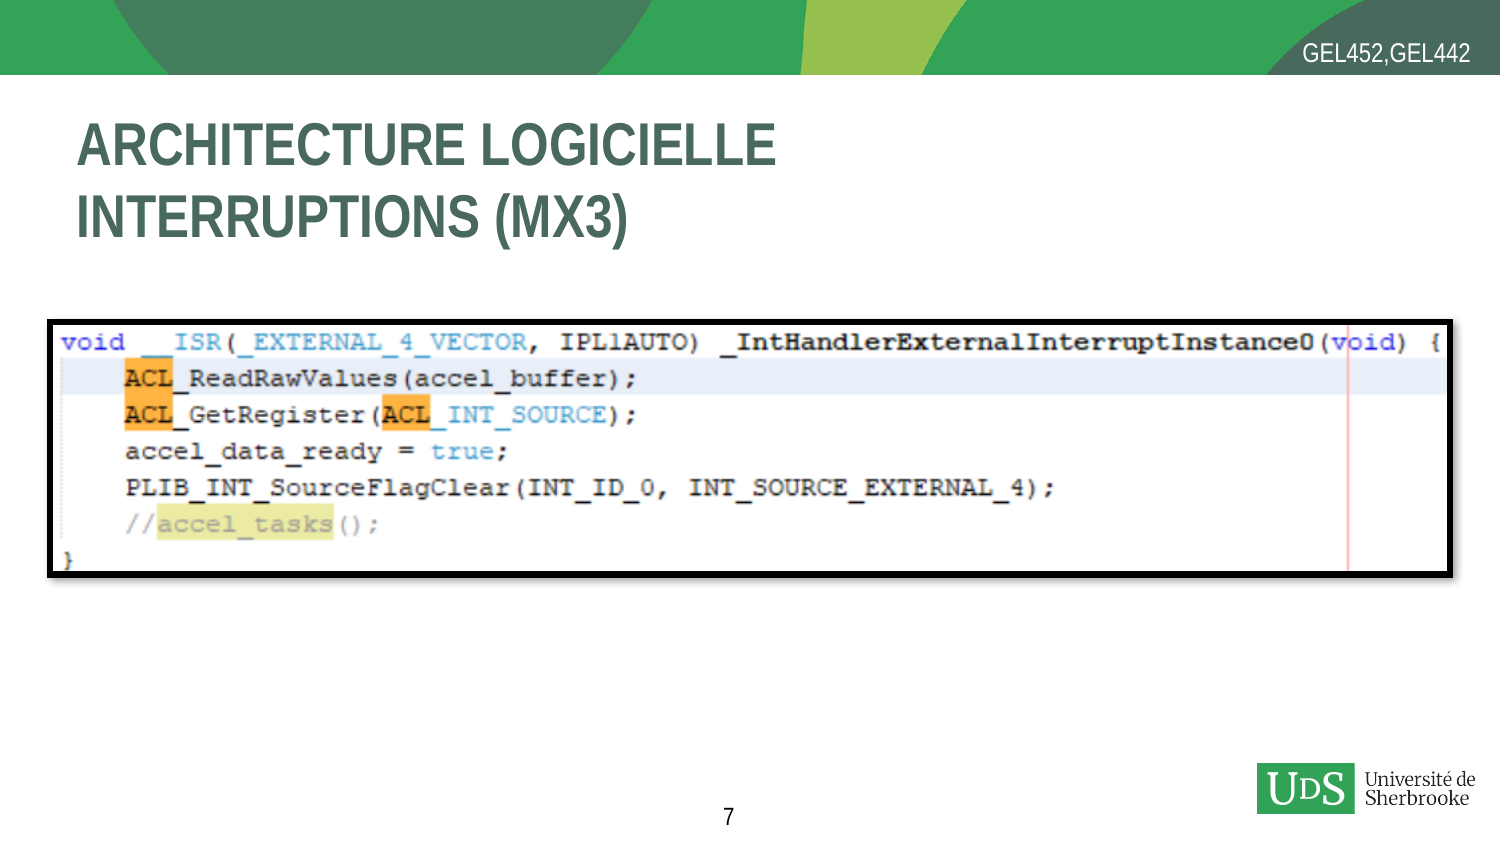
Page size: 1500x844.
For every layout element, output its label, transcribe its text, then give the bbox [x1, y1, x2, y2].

picture [52, 324, 1448, 572]
title Architecture logicielle Interruptions (MX3) [76, 104, 1471, 190]
picture [0, 0, 1500, 75]
picture [1257, 763, 1475, 814]
